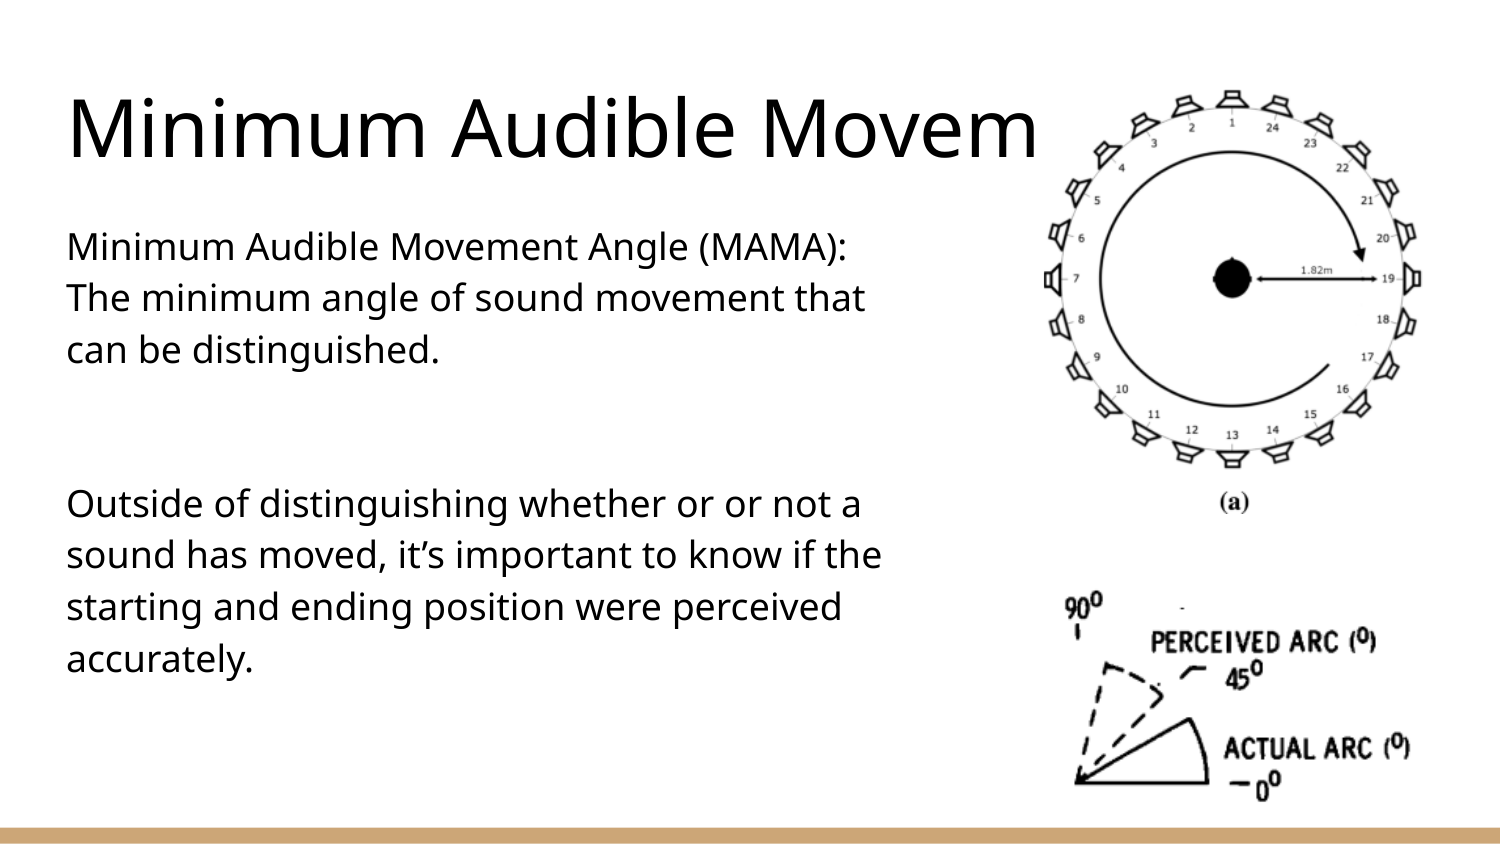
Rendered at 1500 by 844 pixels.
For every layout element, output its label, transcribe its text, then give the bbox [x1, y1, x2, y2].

title Minimum Audible Movement Angle [51, 51, 1449, 189]
list Minimum Audible Movement Angle (MAMA): The minimum angle of sound movement that can be distinguished. Outside of distinguishing whether or or not a sound has moved, it’s important to know if the starting and ending position were perceived accurately. [51, 200, 936, 752]
picture [1043, 89, 1475, 514]
picture [1056, 546, 1426, 813]
